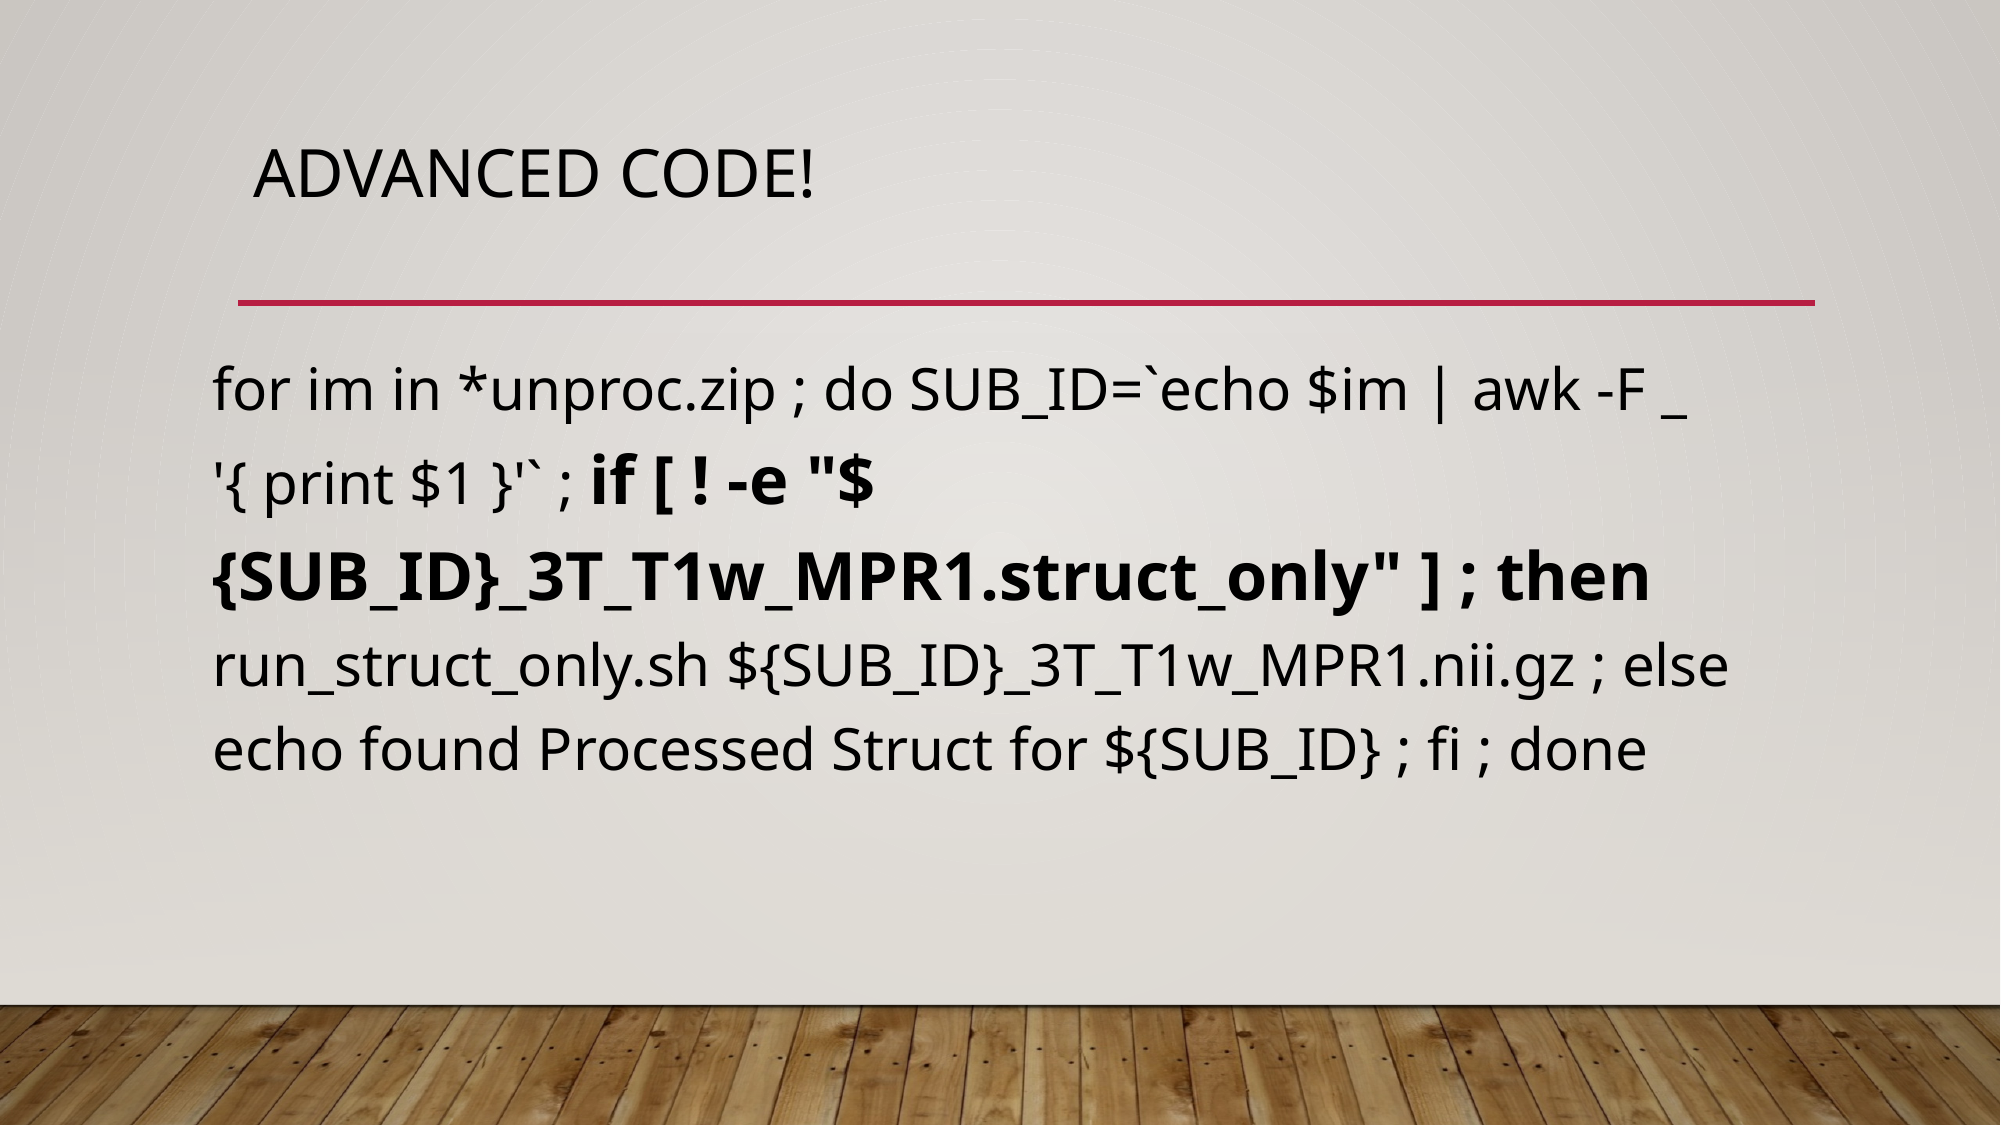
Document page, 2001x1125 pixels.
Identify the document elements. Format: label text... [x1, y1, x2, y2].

title Advanced code! [238, 131, 1814, 305]
picture [0, 1005, 2000, 1125]
list for im in *unproc.zip ; do SUB_ID=`echo $im | awk -F _ '{ print $1 }'` ; if [ ! -e "${SUB_ID}_3T_T1w_MPR1.struct_only" ] ; then run_struct_only.sh ${SUB_ID}_3T_T1w_MPR1.nii.gz ; else echo found Processed Struct for ${SUB_ID} ; fi ; done [197, 330, 1866, 897]
